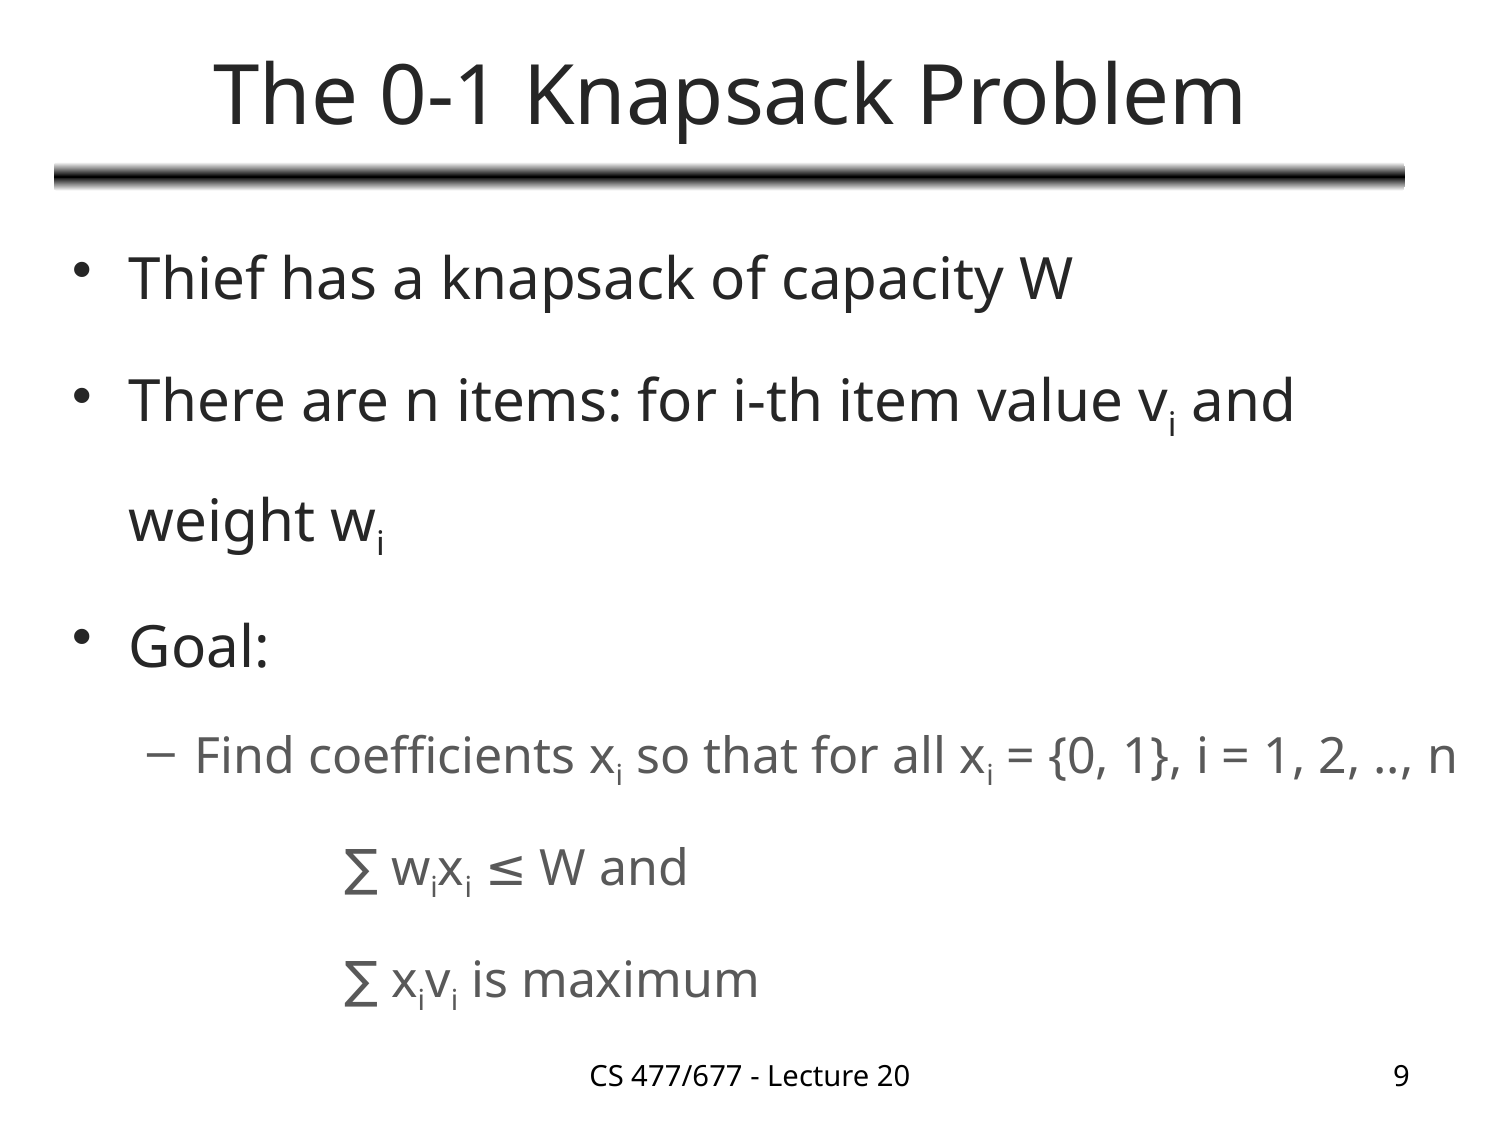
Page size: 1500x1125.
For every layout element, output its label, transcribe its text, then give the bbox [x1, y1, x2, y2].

slide_number 9 [1074, 1049, 1426, 1103]
list Thief has a knapsack of capacity W There are n items: for i-th item value vi and weight wi Goal: Find coefficients xi so that for all xi = {0, 1}, i = 1, 2, .., n ∑ wixi ≤ W and ∑ xivi is maximum [57, 198, 1500, 1069]
title The 0-1 Knapsack Problem [55, 16, 1407, 166]
footer CS 477/677 - Lecture 20 [512, 1069, 988, 1103]
